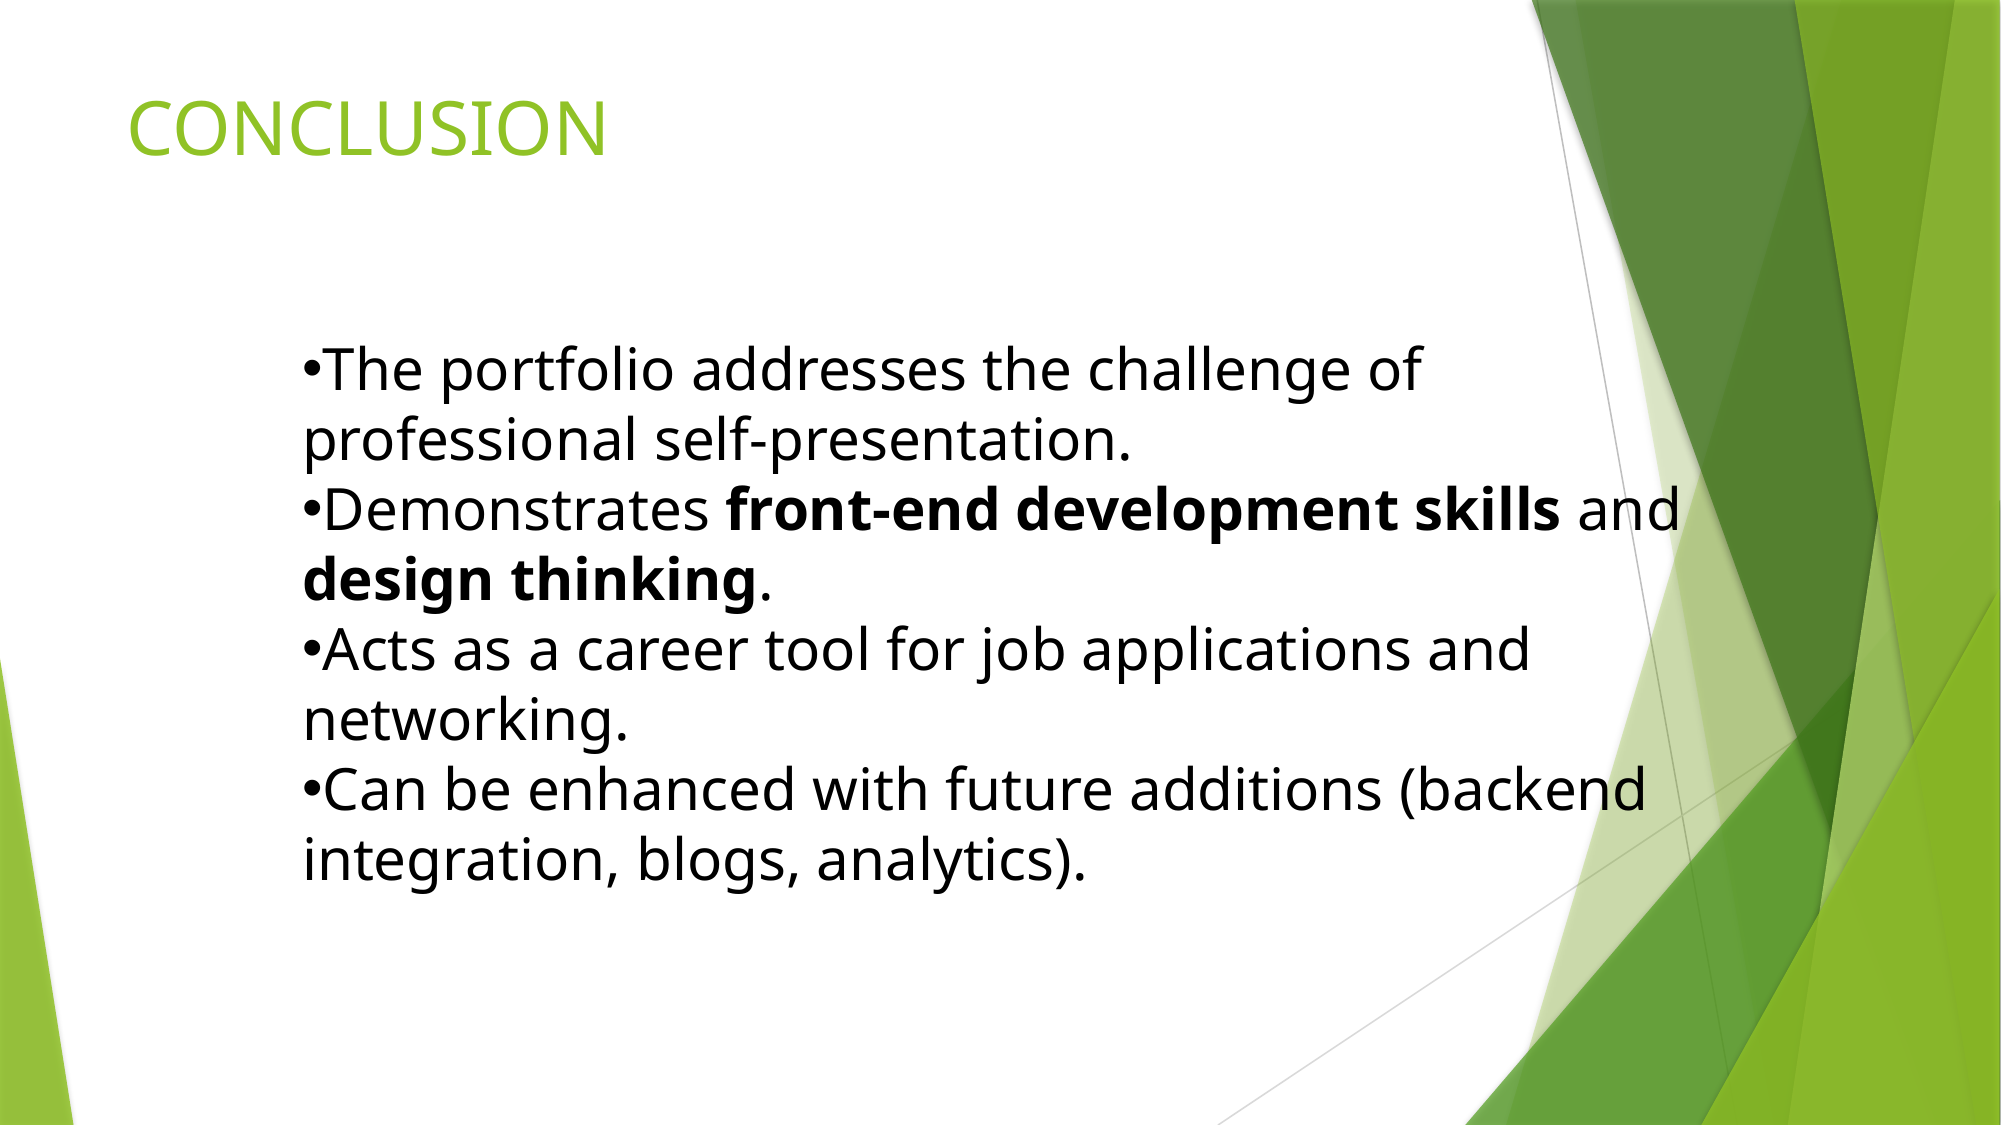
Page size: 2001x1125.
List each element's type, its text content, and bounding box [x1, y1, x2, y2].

title CONCLUSION [123, 78, 875, 269]
text_box The portfolio addresses the challenge of professional self-presentation. Demonstrates front-end development skills and design thinking. Acts as a career tool for job applications and networking. Can be enhanced with future additions (backend integration, blogs, analytics). [287, 324, 1775, 900]
